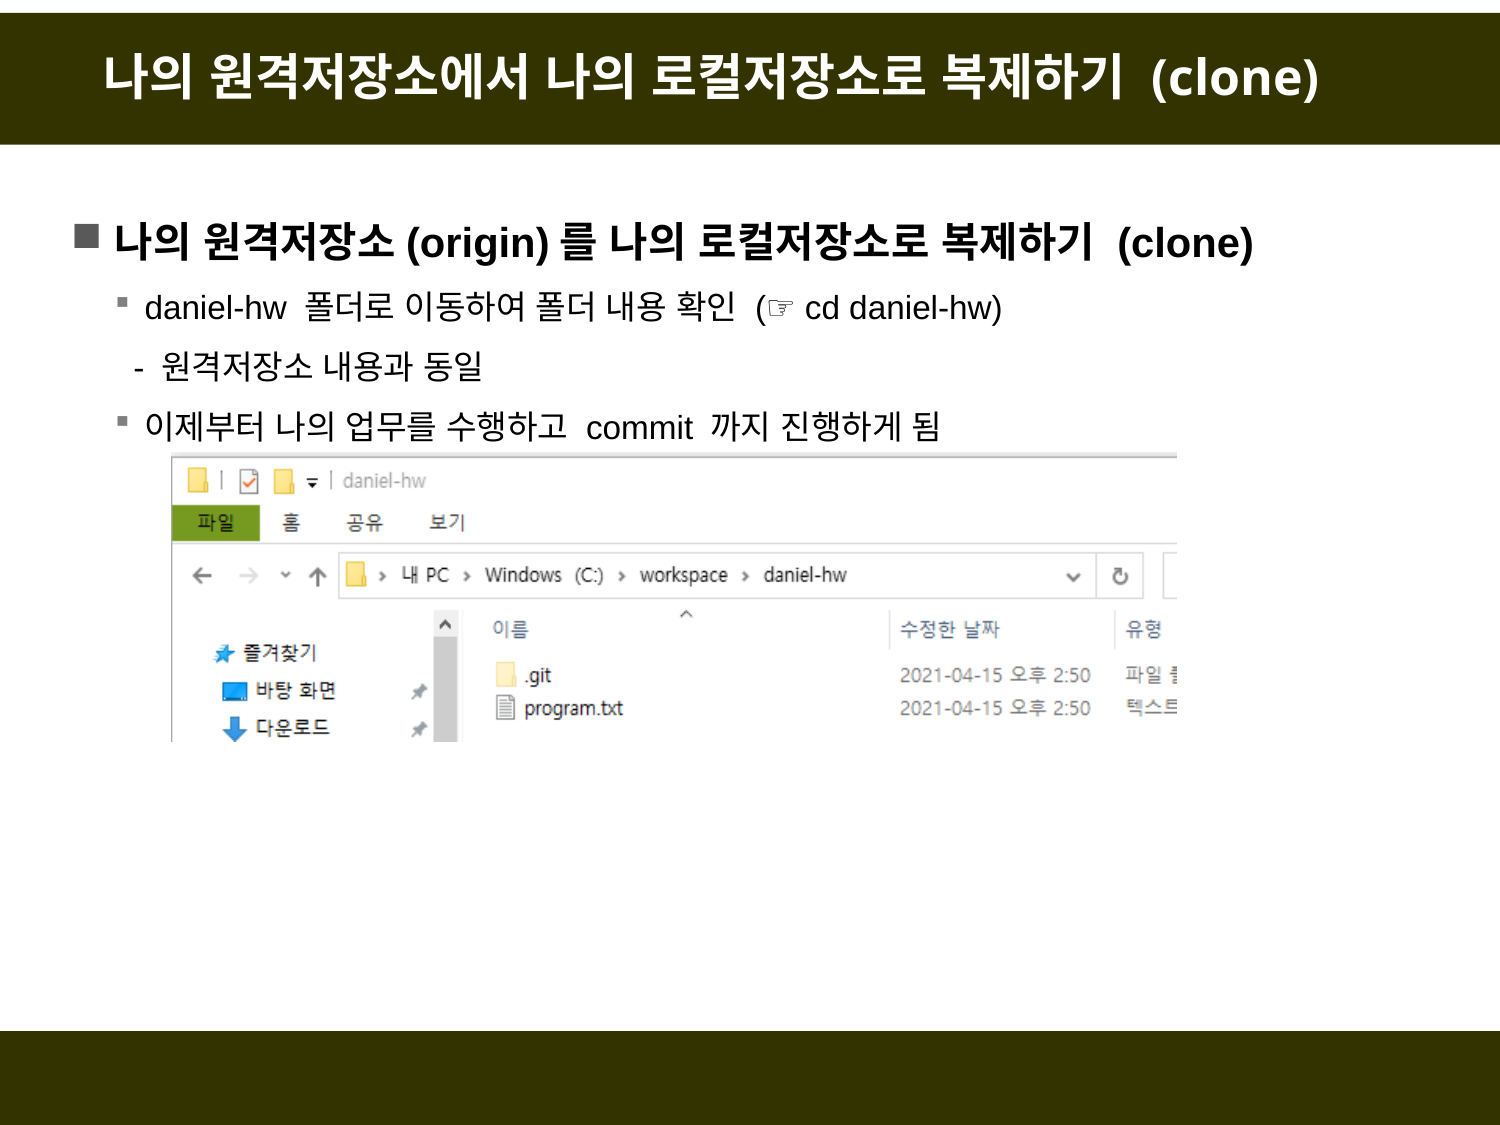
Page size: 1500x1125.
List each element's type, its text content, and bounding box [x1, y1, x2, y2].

text_box 나의 원격저장소(origin)를 나의 로컬저장소로 복제하기 (clone) daniel-hw 폴더로 이동하여 폴더 내용 확인 (☞ cd daniel-hw) - 원격저장소 내용과 동일 이제부터 나의 업무를 수행하고 commit 까지 진행하게 됨 [56, 183, 1474, 821]
picture [171, 452, 1177, 743]
title 나의 원격저장소에서 나의 로컬저장소로 복제하기 (clone) [88, 31, 1441, 126]
